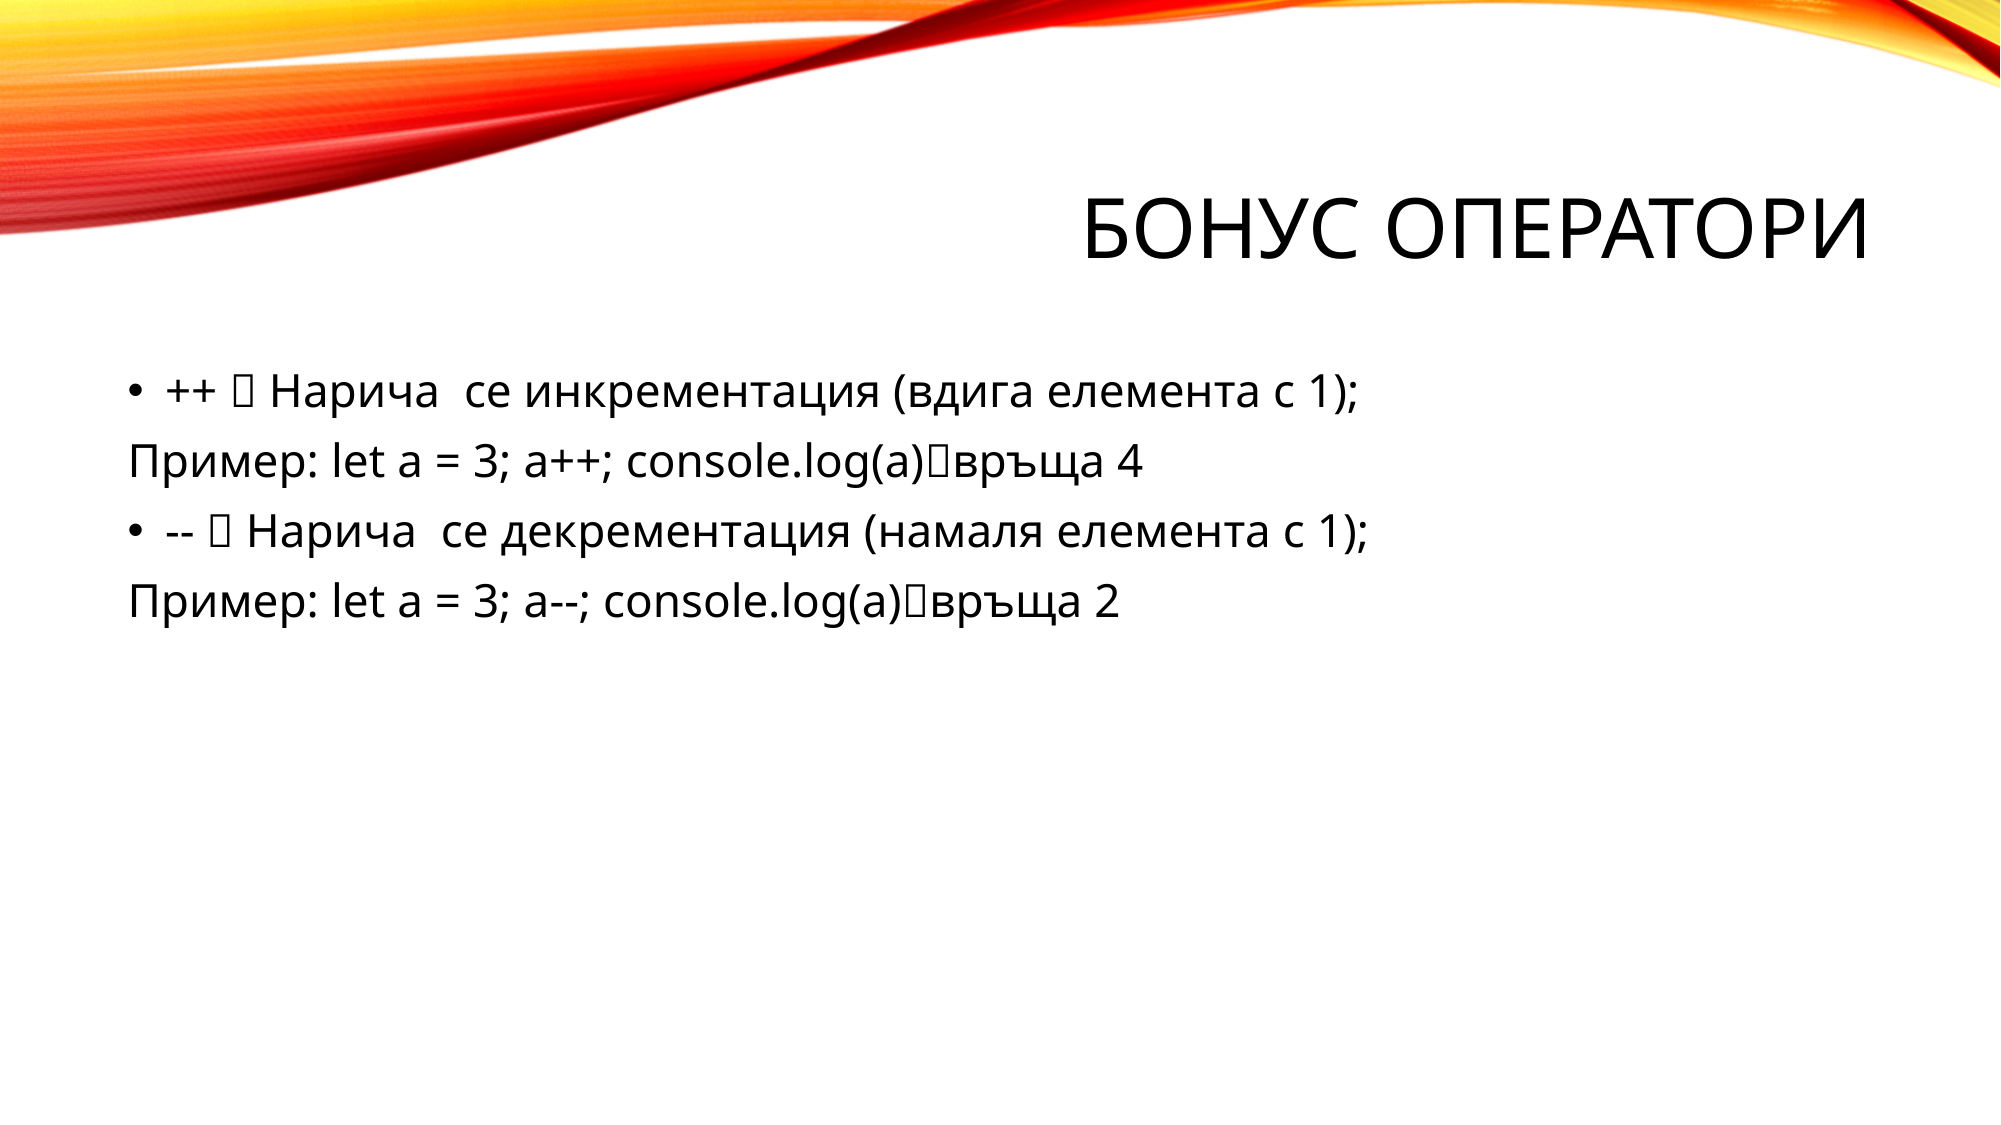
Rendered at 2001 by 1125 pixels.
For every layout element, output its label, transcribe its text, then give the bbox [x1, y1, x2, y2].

picture [0, 0, 2000, 237]
list ++  Нарича се инкрементация (вдига елемента с 1); Пример: let a = 3; a++; console.log(a)връща 4 --  Нарича се декрементация (намаля елемента с 1); Пример: let a = 3; a--; console.log(a)връща 2 [112, 360, 1888, 1021]
title Бонус оператори [474, 125, 1888, 338]
